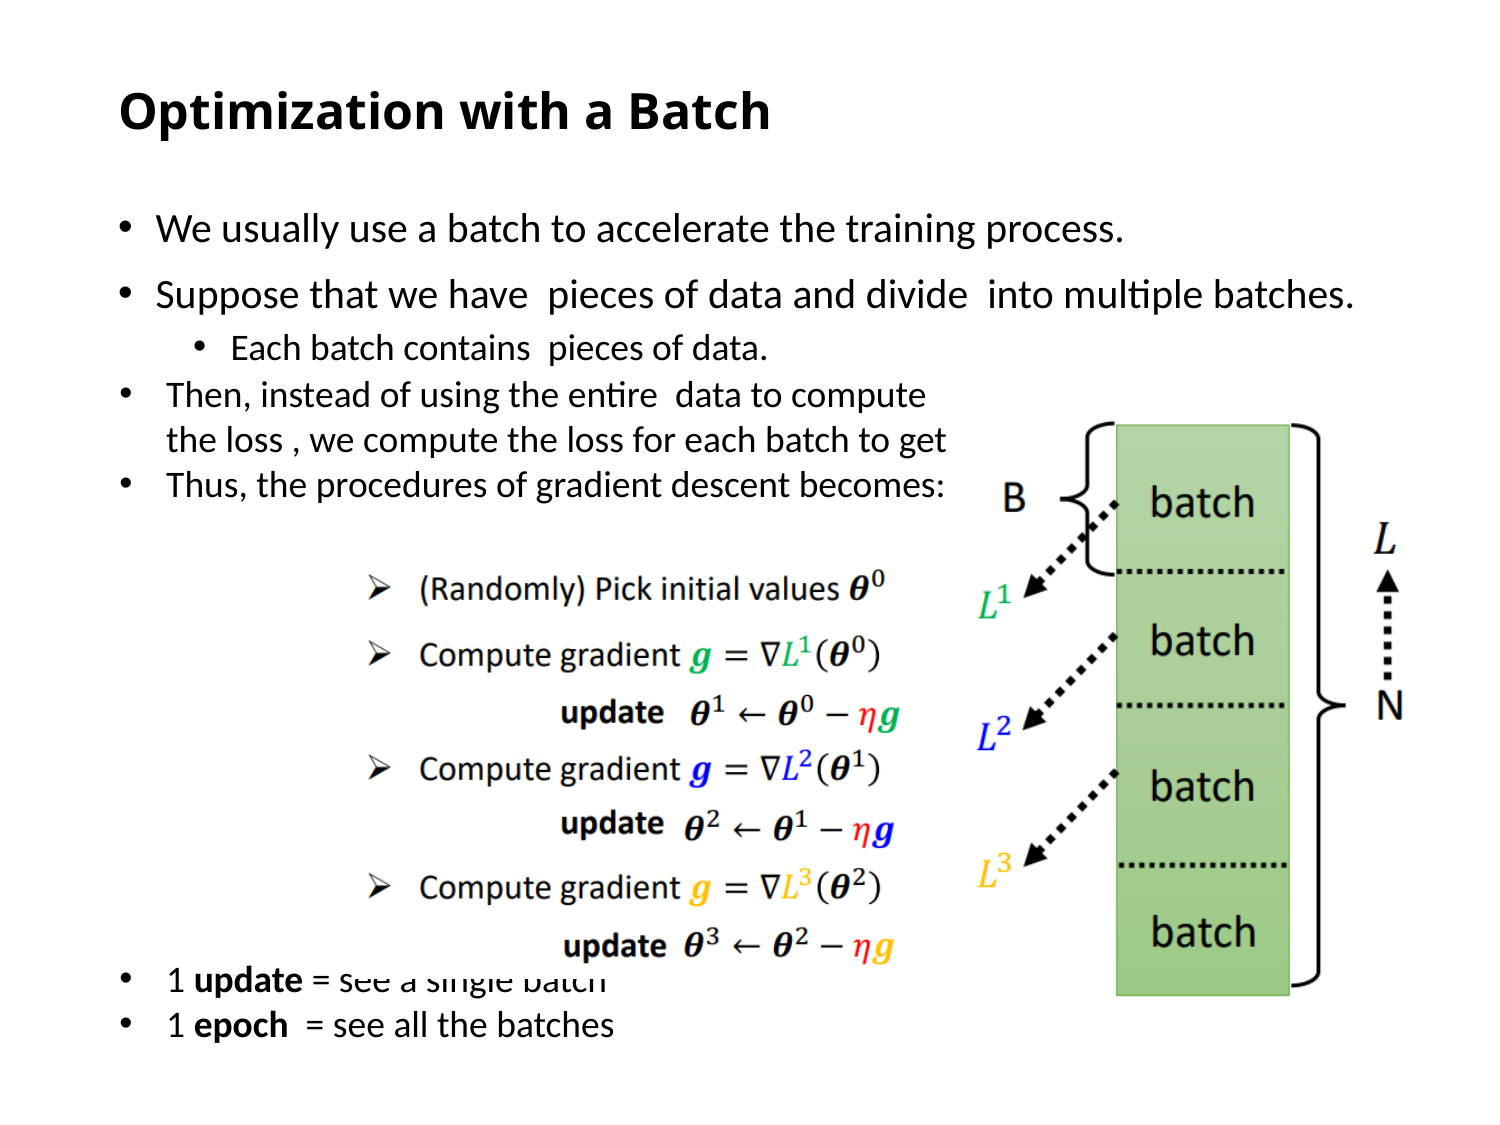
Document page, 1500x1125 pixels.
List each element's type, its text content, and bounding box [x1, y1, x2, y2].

picture [352, 544, 907, 979]
picture [964, 384, 1427, 1014]
title Optimization with a Batch [103, 59, 1397, 168]
